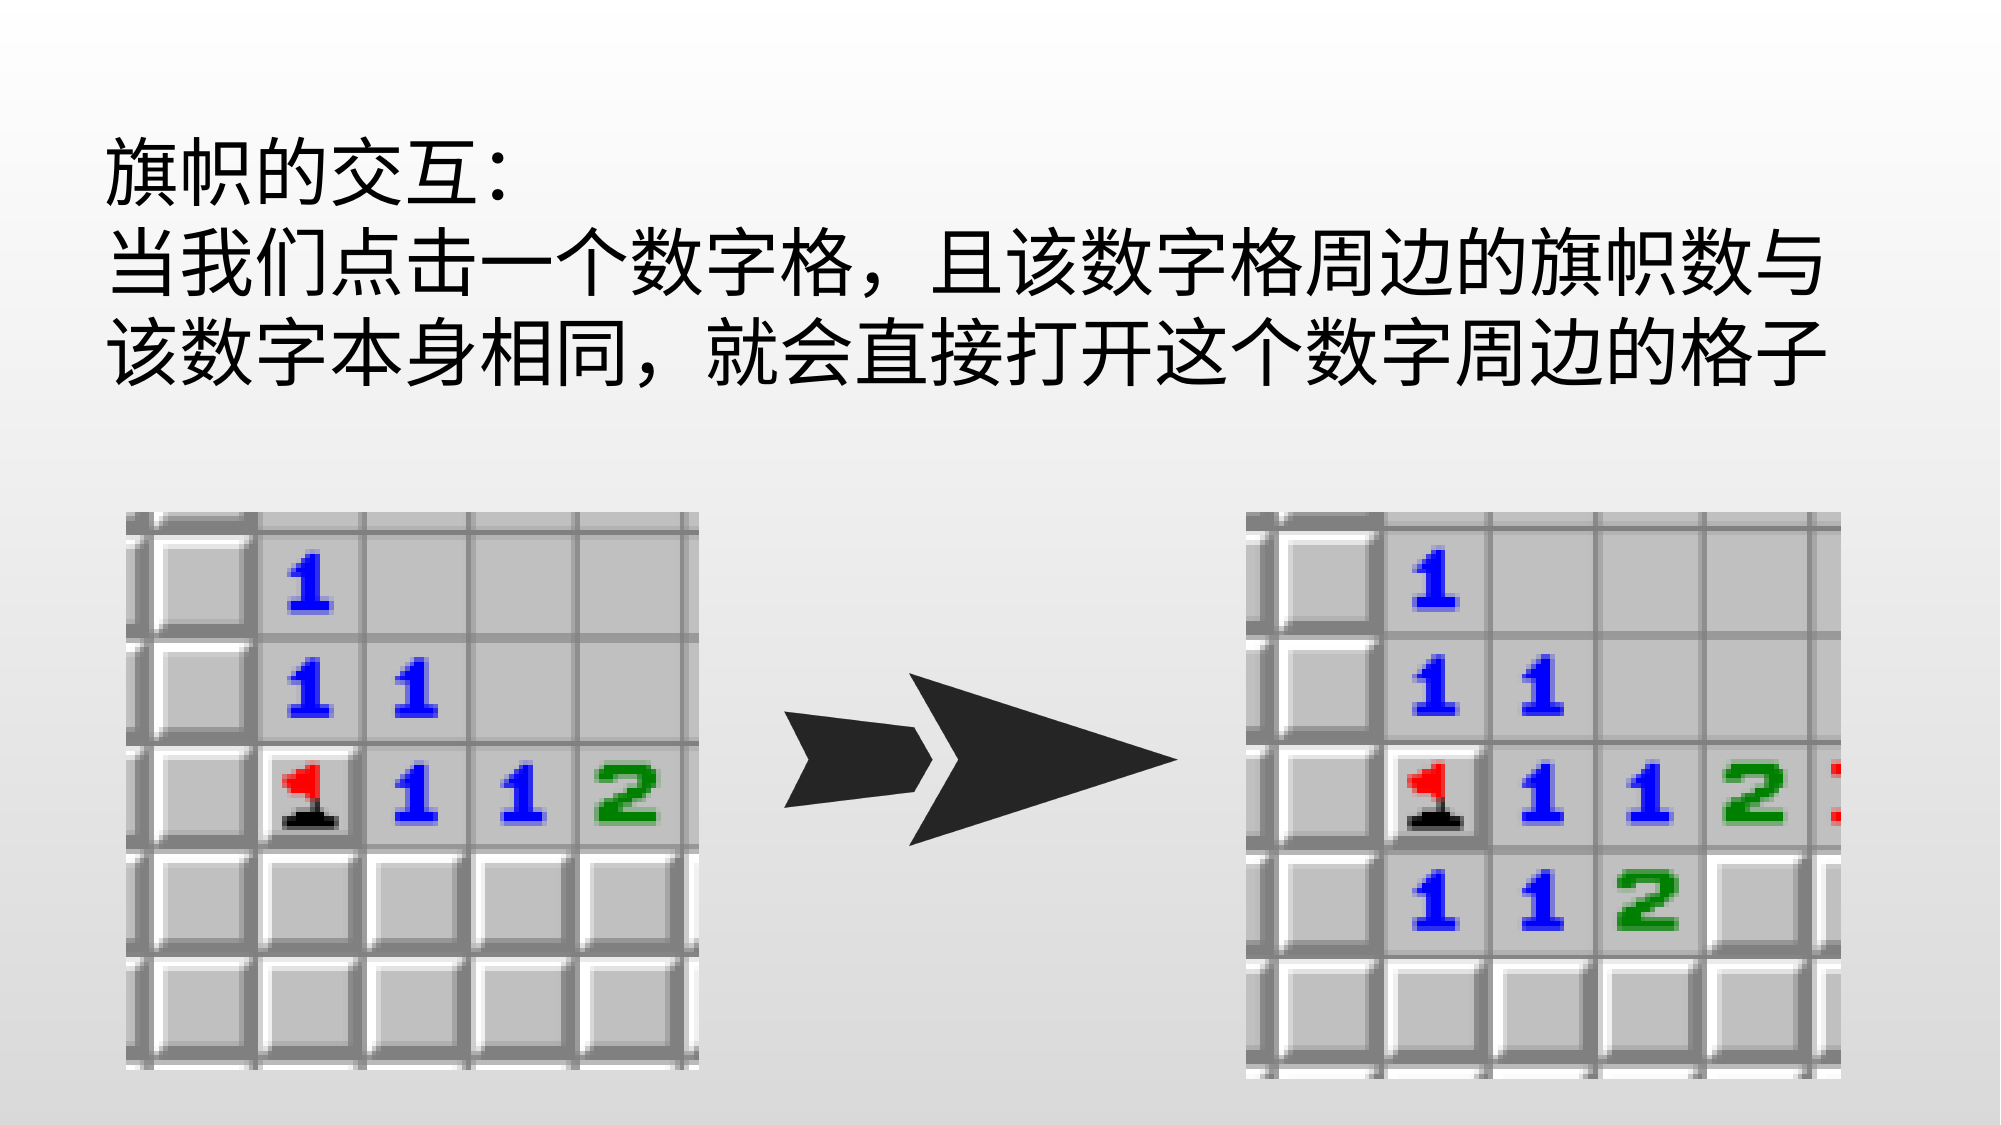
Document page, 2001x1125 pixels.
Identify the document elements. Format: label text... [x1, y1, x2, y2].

picture [126, 512, 699, 1070]
picture [1246, 512, 1841, 1079]
text_box 旗帜的交互： 当我们点击一个数字格，且该数字格周边的旗帜数与该数字本身相同，就会直接打开这个数字周边的格子 [89, 118, 1911, 577]
picture [784, 650, 1178, 869]
